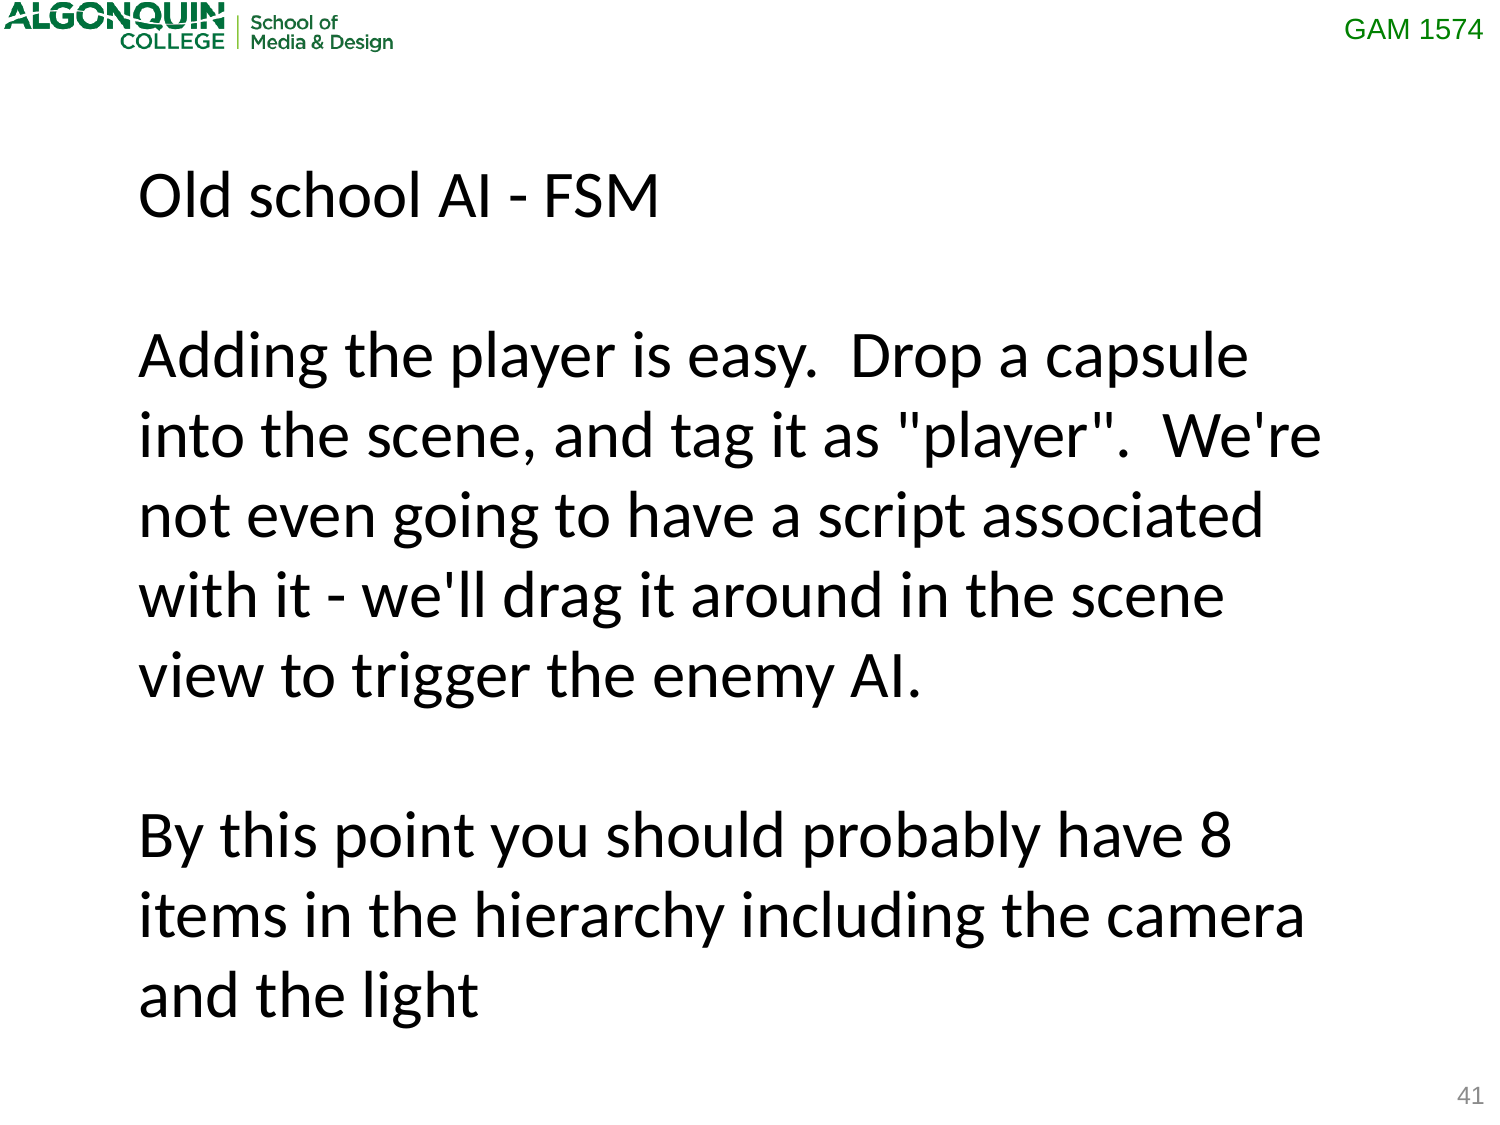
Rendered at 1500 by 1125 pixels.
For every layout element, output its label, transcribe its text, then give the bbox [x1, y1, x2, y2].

slide_number 41 [1149, 1065, 1500, 1125]
text_box Old school AI - FSM Adding the player is easy. Drop a capsule into the scene, and tag it as "player". We're not even going to have a script associated with it - we'll drag it around in the scene view to trigger the enemy AI. By this point you should probably have 8 items in the hierarchy including the camera and the light [124, 143, 1376, 1038]
picture [0, 0, 399, 54]
